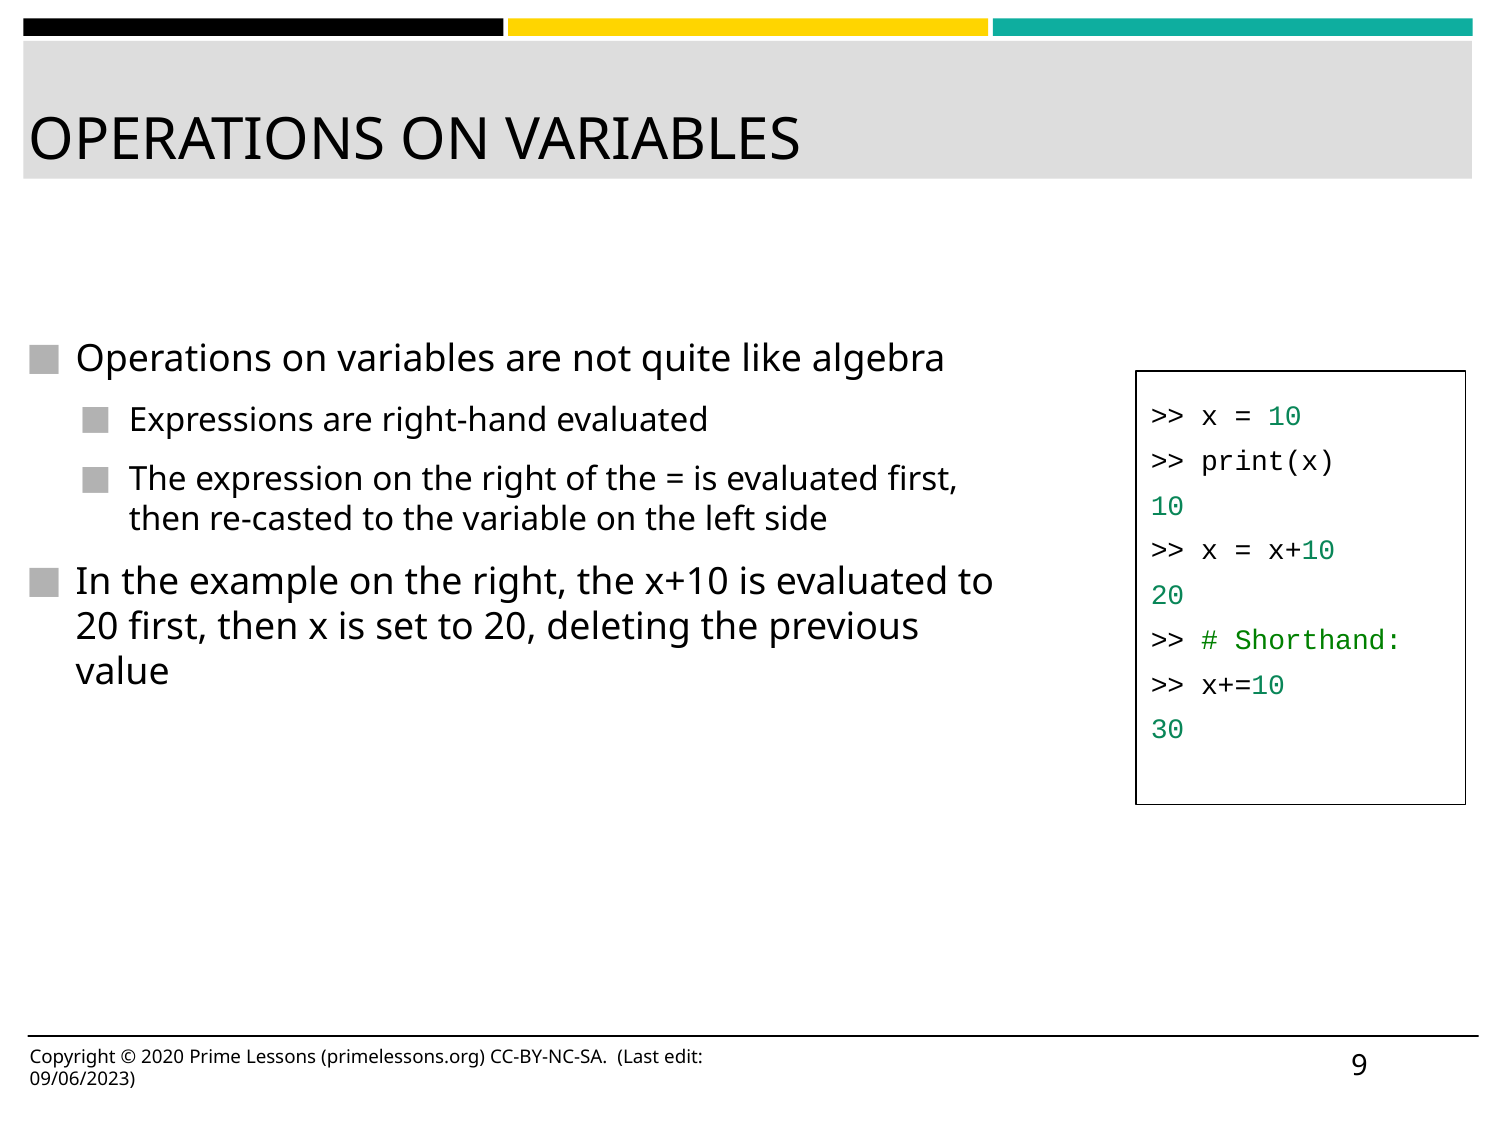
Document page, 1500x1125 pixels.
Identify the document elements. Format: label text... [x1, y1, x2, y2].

text_box >> x = 10 >> print(x) 10 >> x = x+10 20 >> # Shorthand: >> x+=10 30 [1135, 371, 1466, 805]
footer Copyright © 2020 Prime Lessons (primelessons.org) CC-BY-NC-SA. (Last edit: 09/06/2023) [14, 1036, 814, 1097]
slide_number ‹#› [1351, 1036, 1478, 1097]
title OPERATIONS ON VARIABLES [28, 48, 1464, 172]
list Operations on variables are not quite like algebra Expressions are right-hand evaluated The expression on the right of the = is evaluated first, then re-casted to the variable on the left side In the example on the right, the x+10 is evaluated to 20 first, then x is set to 20, deleting the previous value [25, 333, 1017, 1021]
